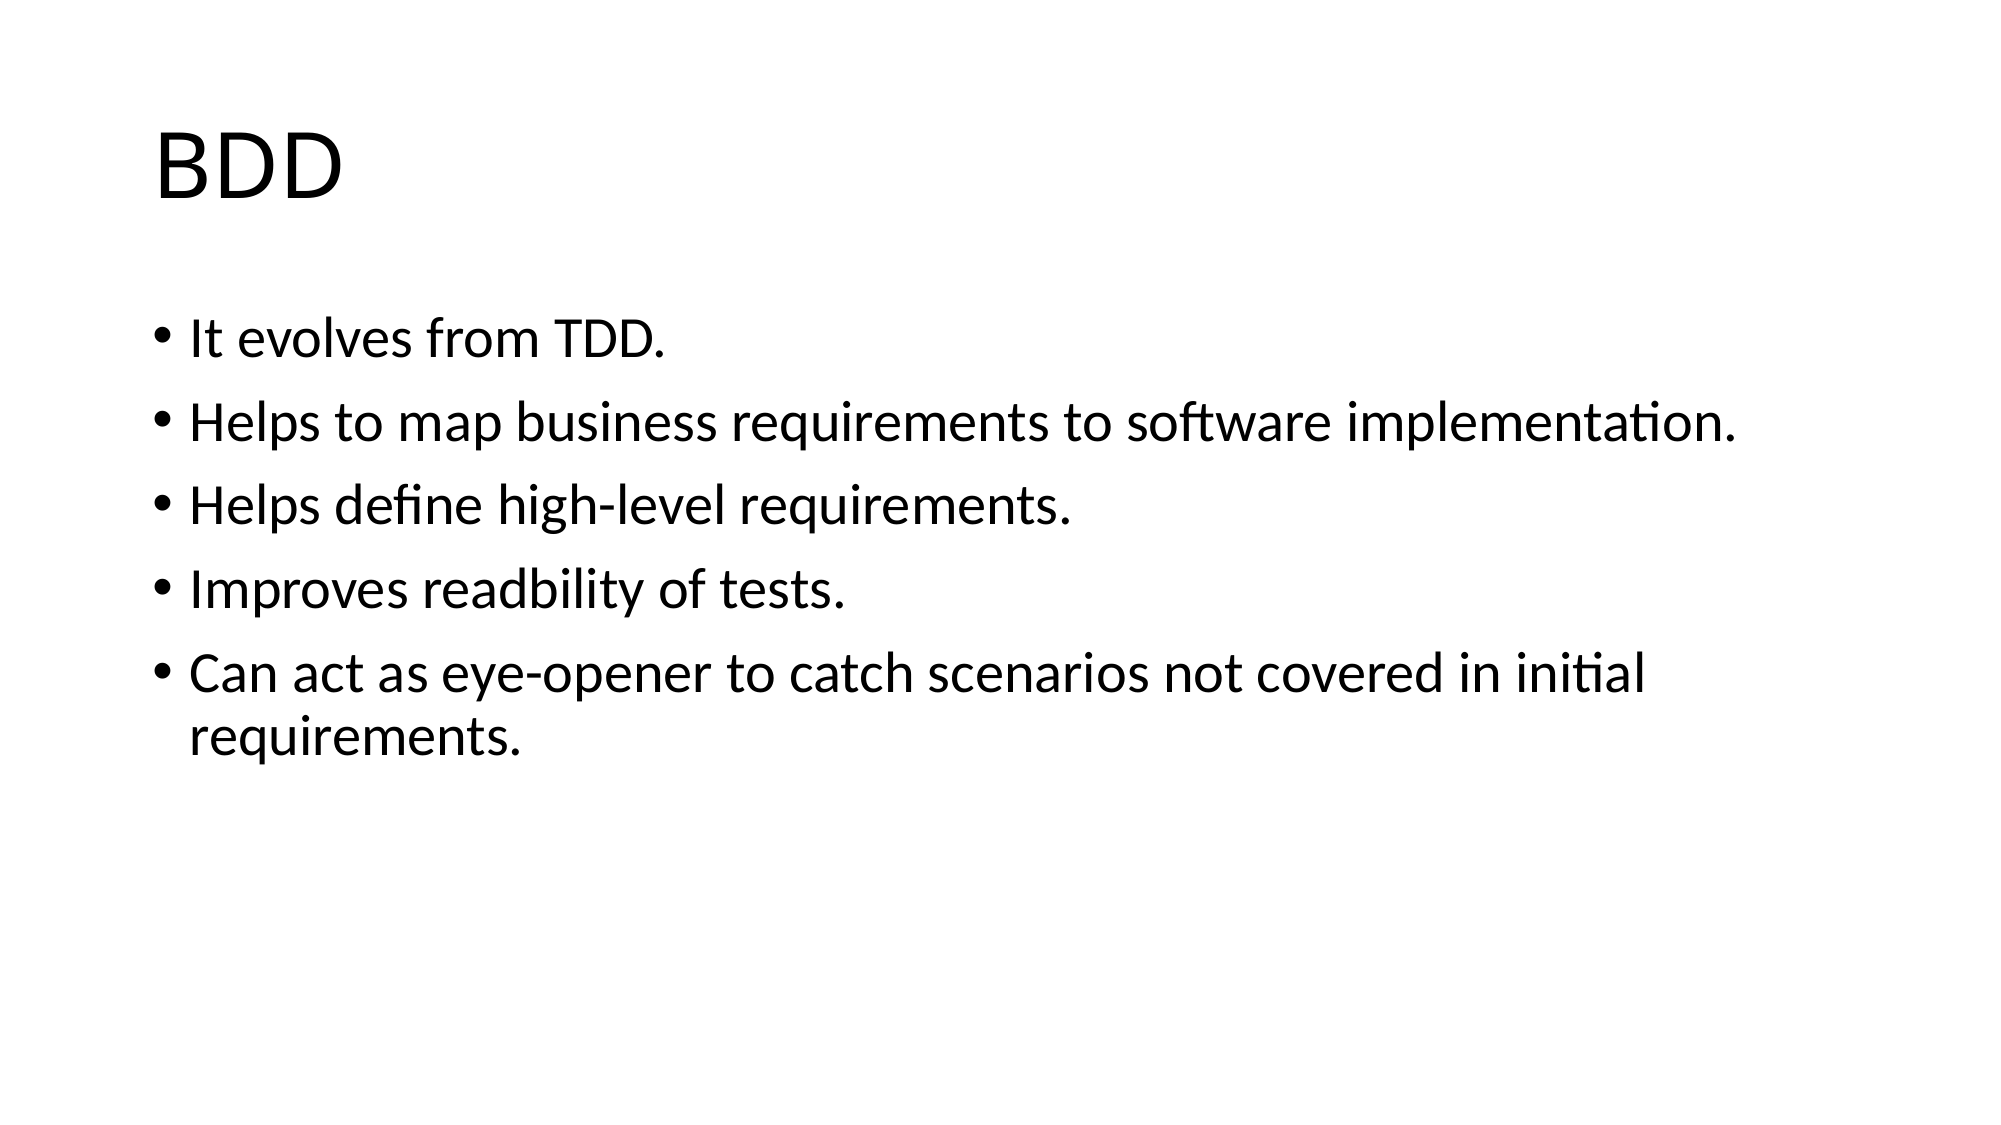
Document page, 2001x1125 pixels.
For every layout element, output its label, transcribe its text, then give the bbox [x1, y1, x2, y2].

title BDD [137, 59, 1863, 278]
list It evolves from TDD. Helps to map business requirements to software implementation. Helps define high-level requirements. Improves readbility of tests. Can act as eye-opener to catch scenarios not covered in initial requirements. [137, 299, 1863, 1014]
